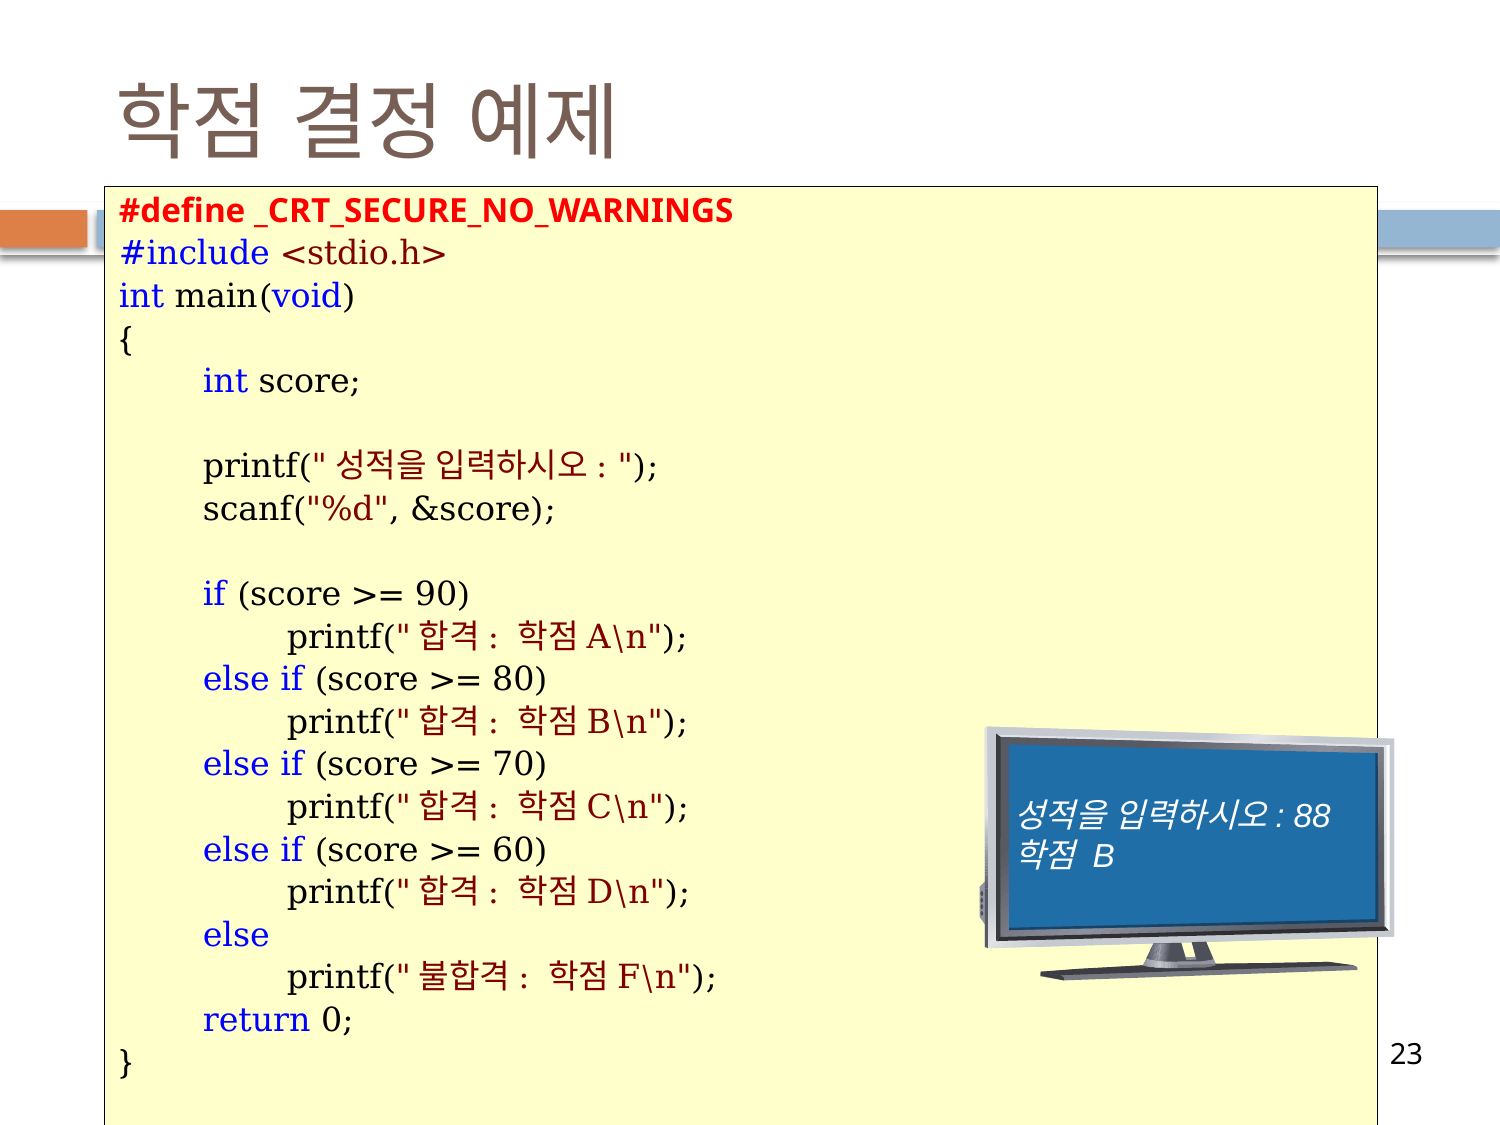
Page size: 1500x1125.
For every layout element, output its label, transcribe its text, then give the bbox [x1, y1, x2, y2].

slide_number 23 [1021, 1024, 1438, 1085]
title 학점 결정 예제 [100, 37, 1438, 200]
text_box #define _CRT_SECURE_NO_WARNINGS #include <stdio.h> int main(void) { int score; printf("성적을 입력하시오: "); scanf("%d", &score); if (score >= 90) printf("합격: 학점A\n"); else if (score >= 80) printf("합격: 학점B\n"); else if (score >= 70) printf("합격: 학점C\n"); else if (score >= 60) printf("합격: 학점D\n"); else printf("불합격: 학점F\n"); return 0; } [104, 200, 1378, 1125]
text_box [977, 725, 1396, 982]
